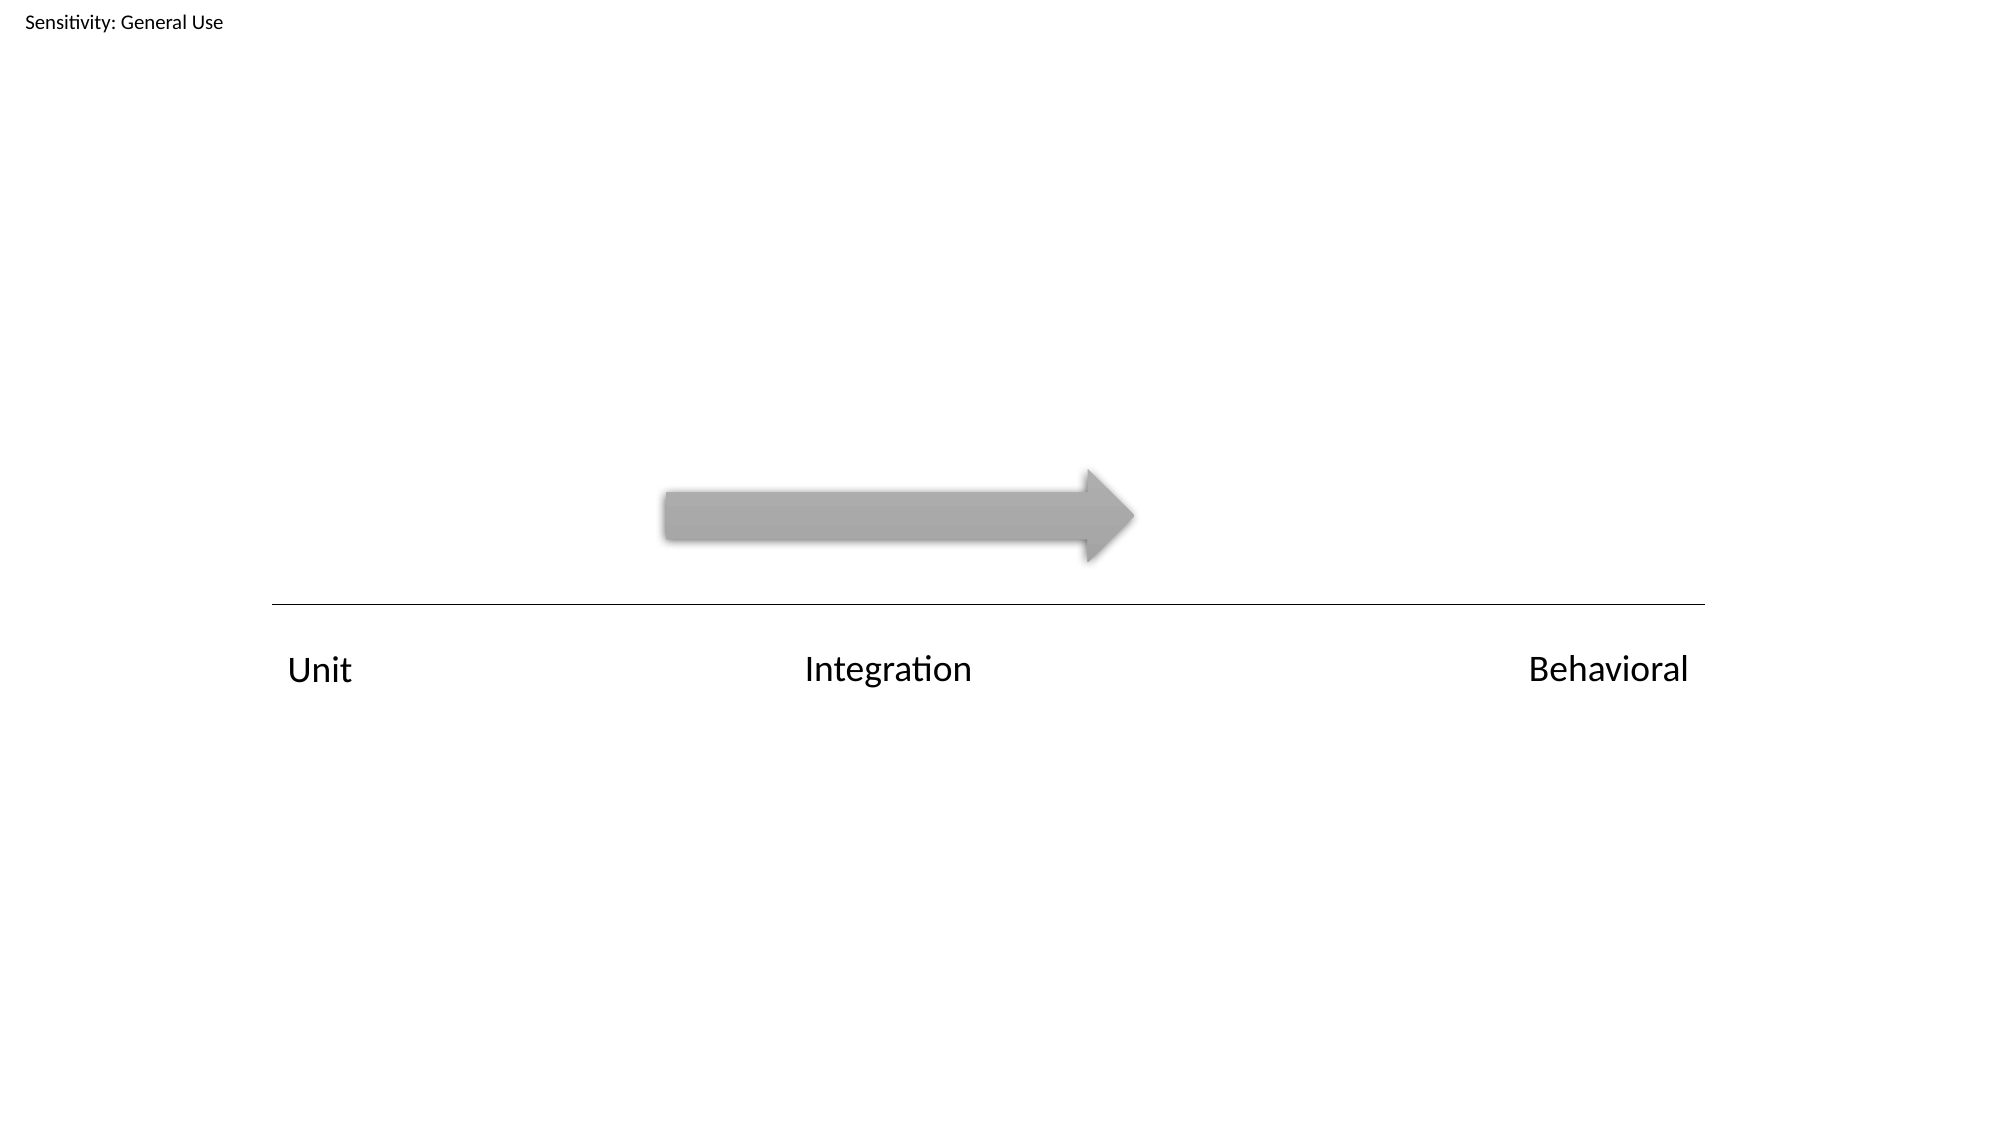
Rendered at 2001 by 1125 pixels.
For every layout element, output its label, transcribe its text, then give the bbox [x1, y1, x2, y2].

text_box Behavioral [1514, 636, 1705, 697]
text_box Unit [272, 637, 368, 698]
text_box Integration [790, 636, 988, 697]
text_box [665, 468, 1135, 563]
